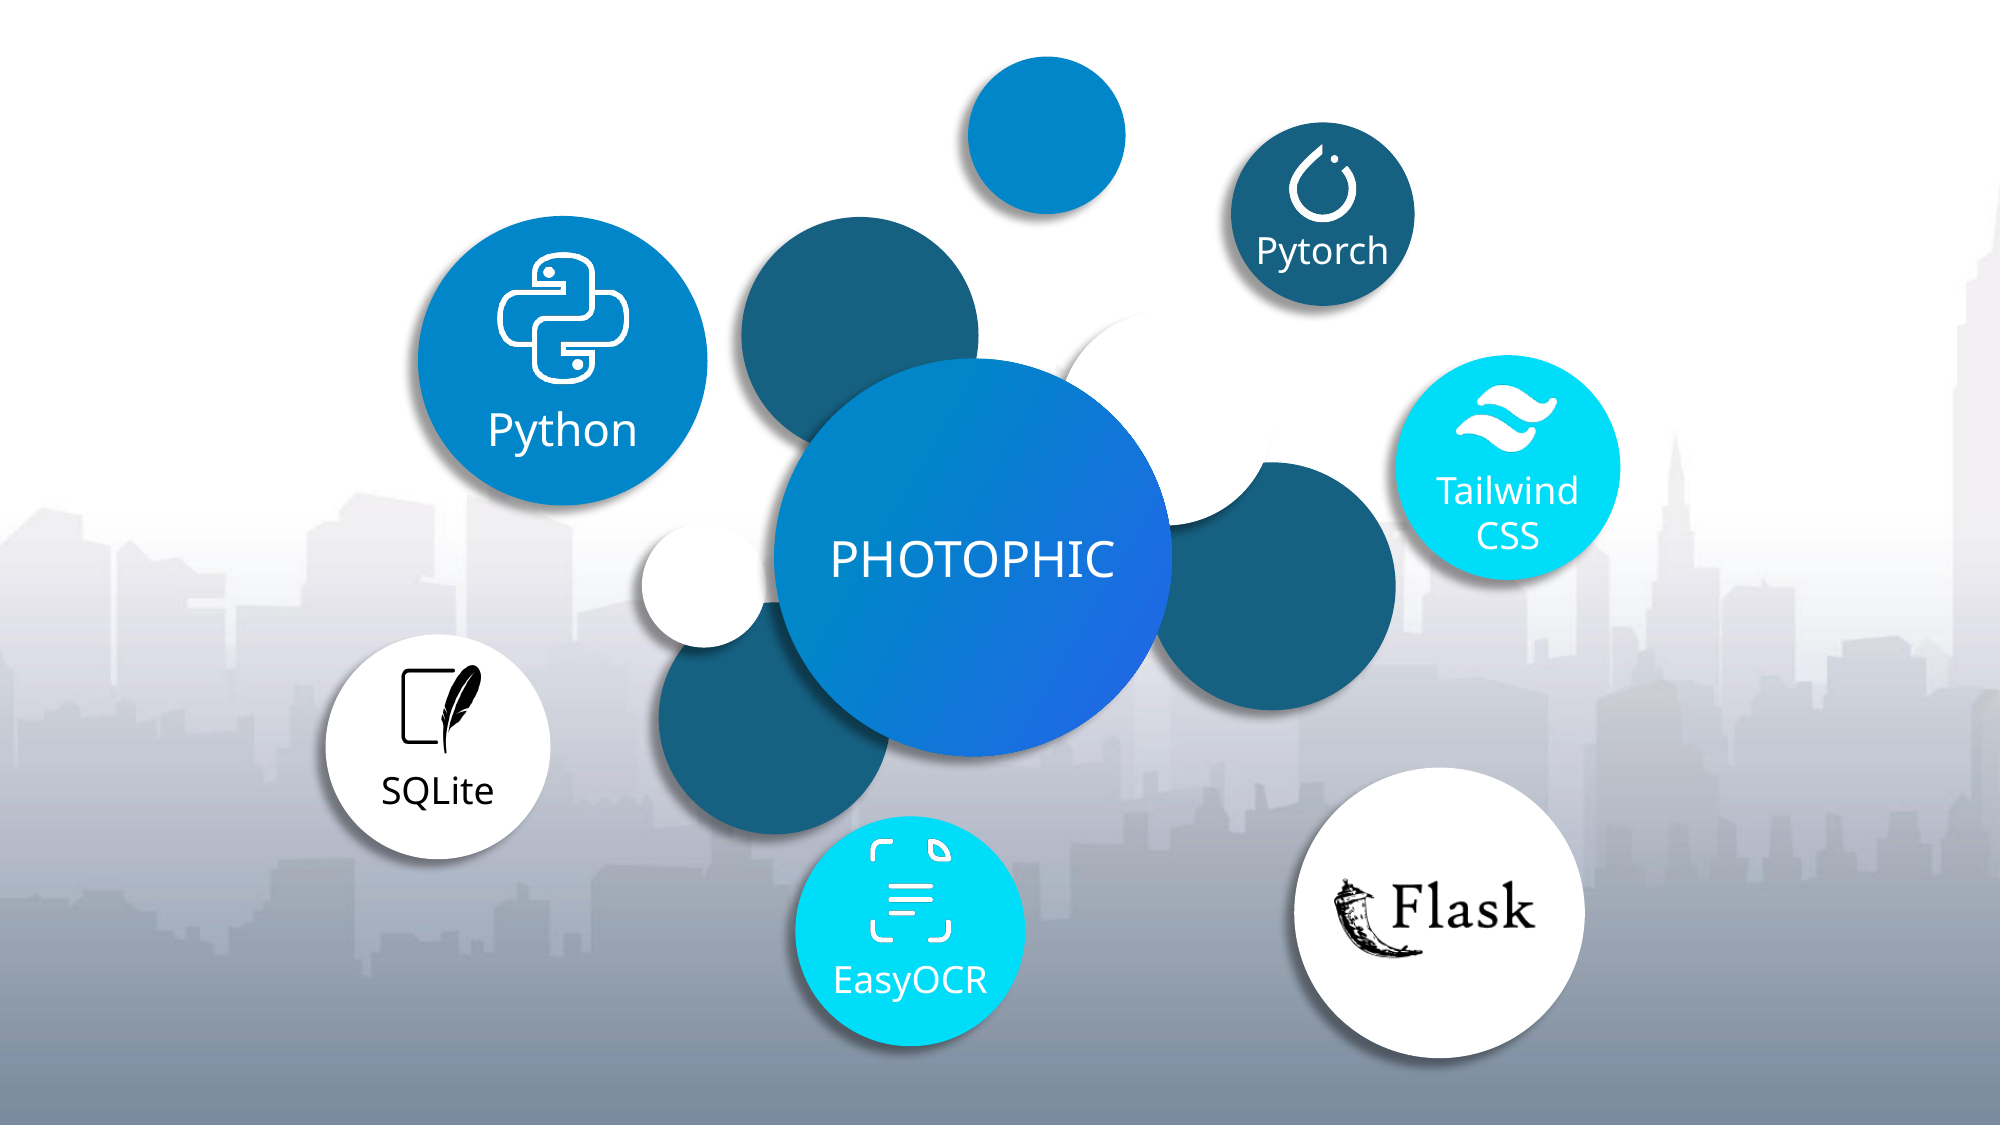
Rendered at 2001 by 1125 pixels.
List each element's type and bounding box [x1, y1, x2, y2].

text_box [1295, 768, 1584, 1058]
text_box [796, 817, 1025, 1046]
picture [0, 0, 2000, 1125]
text_box [326, 635, 550, 859]
text_box [1232, 123, 1414, 305]
text_box [1396, 356, 1620, 579]
text_box [418, 216, 707, 505]
